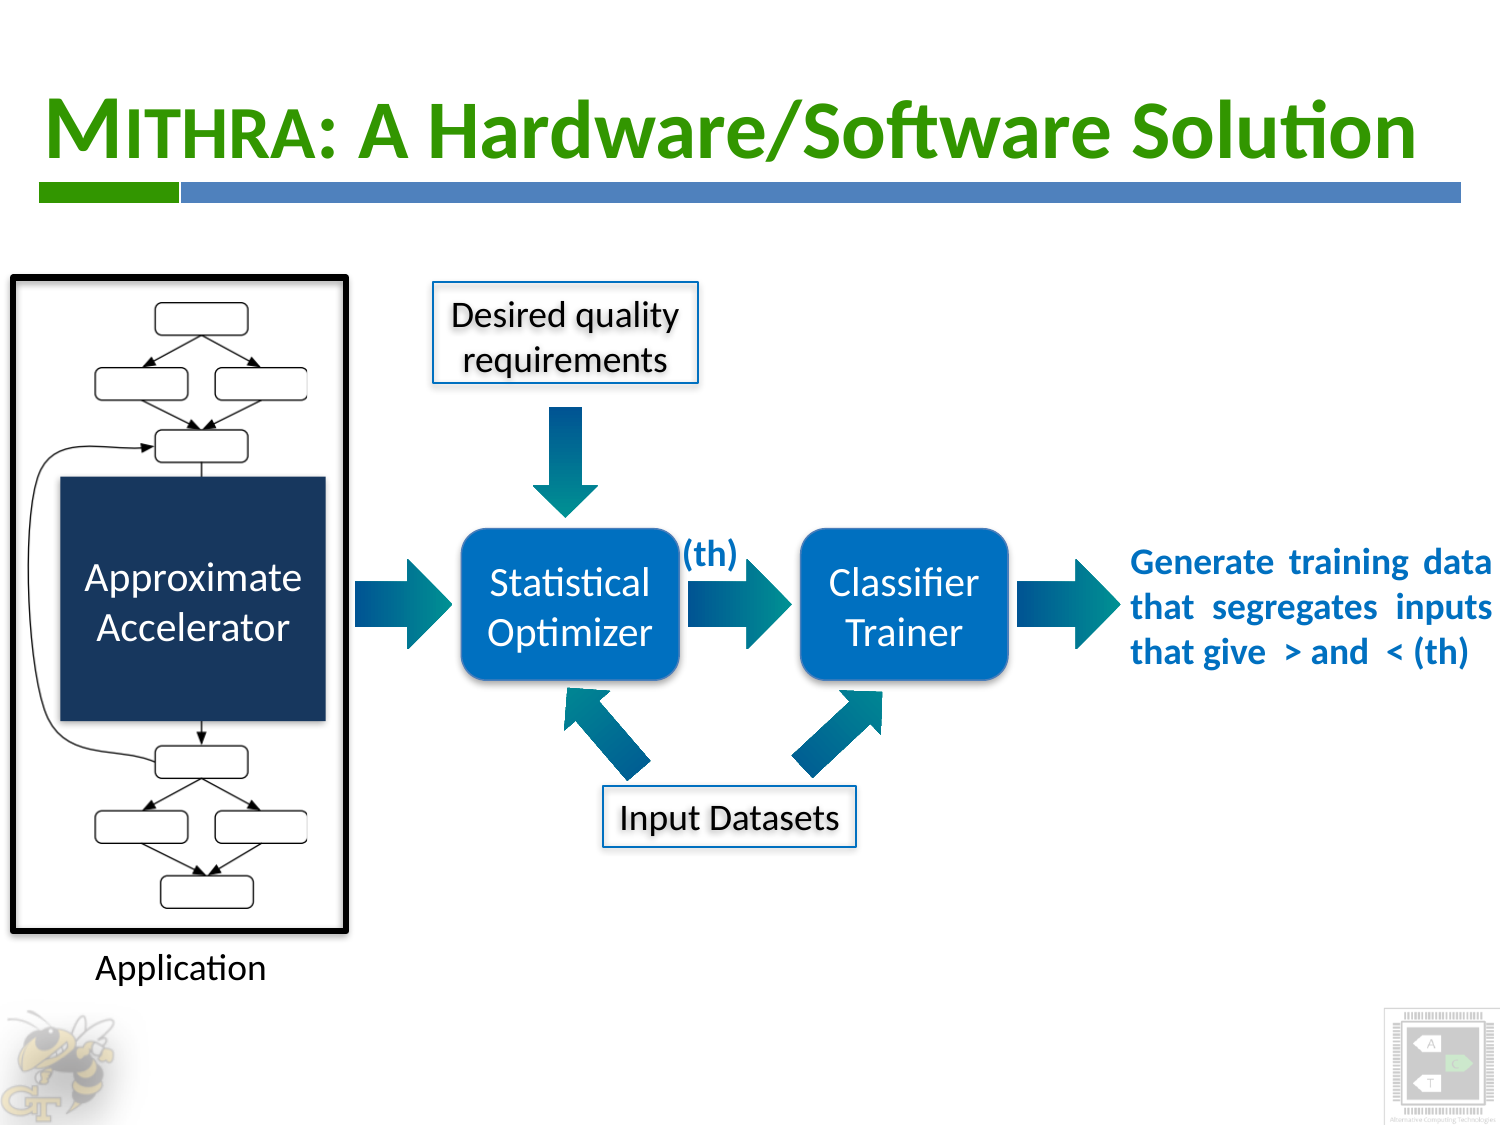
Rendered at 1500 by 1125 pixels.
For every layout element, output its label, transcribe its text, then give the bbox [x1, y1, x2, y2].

text_box [1014, 557, 1124, 652]
picture [0, 1008, 116, 1124]
text_box (th) [665, 521, 756, 581]
text_box Generate training data that segregates inputs that give > and < (th) [1115, 529, 1500, 680]
text_box Classifier Trainer [799, 527, 1009, 681]
text_box Desired quality requirements [432, 281, 698, 384]
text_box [572, 674, 898, 785]
text_box [531, 405, 600, 521]
text_box Input Datasets [603, 794, 857, 848]
text_box Statistical Optimizer [460, 527, 680, 681]
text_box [25, 299, 326, 909]
text_box Application [66, 935, 296, 995]
picture [1383, 1007, 1500, 1125]
text_box MITHRA: A Hardware/Software Solution [38, 61, 1462, 184]
text_box [352, 557, 455, 652]
text_box [12, 277, 347, 932]
text_box [685, 565, 795, 652]
